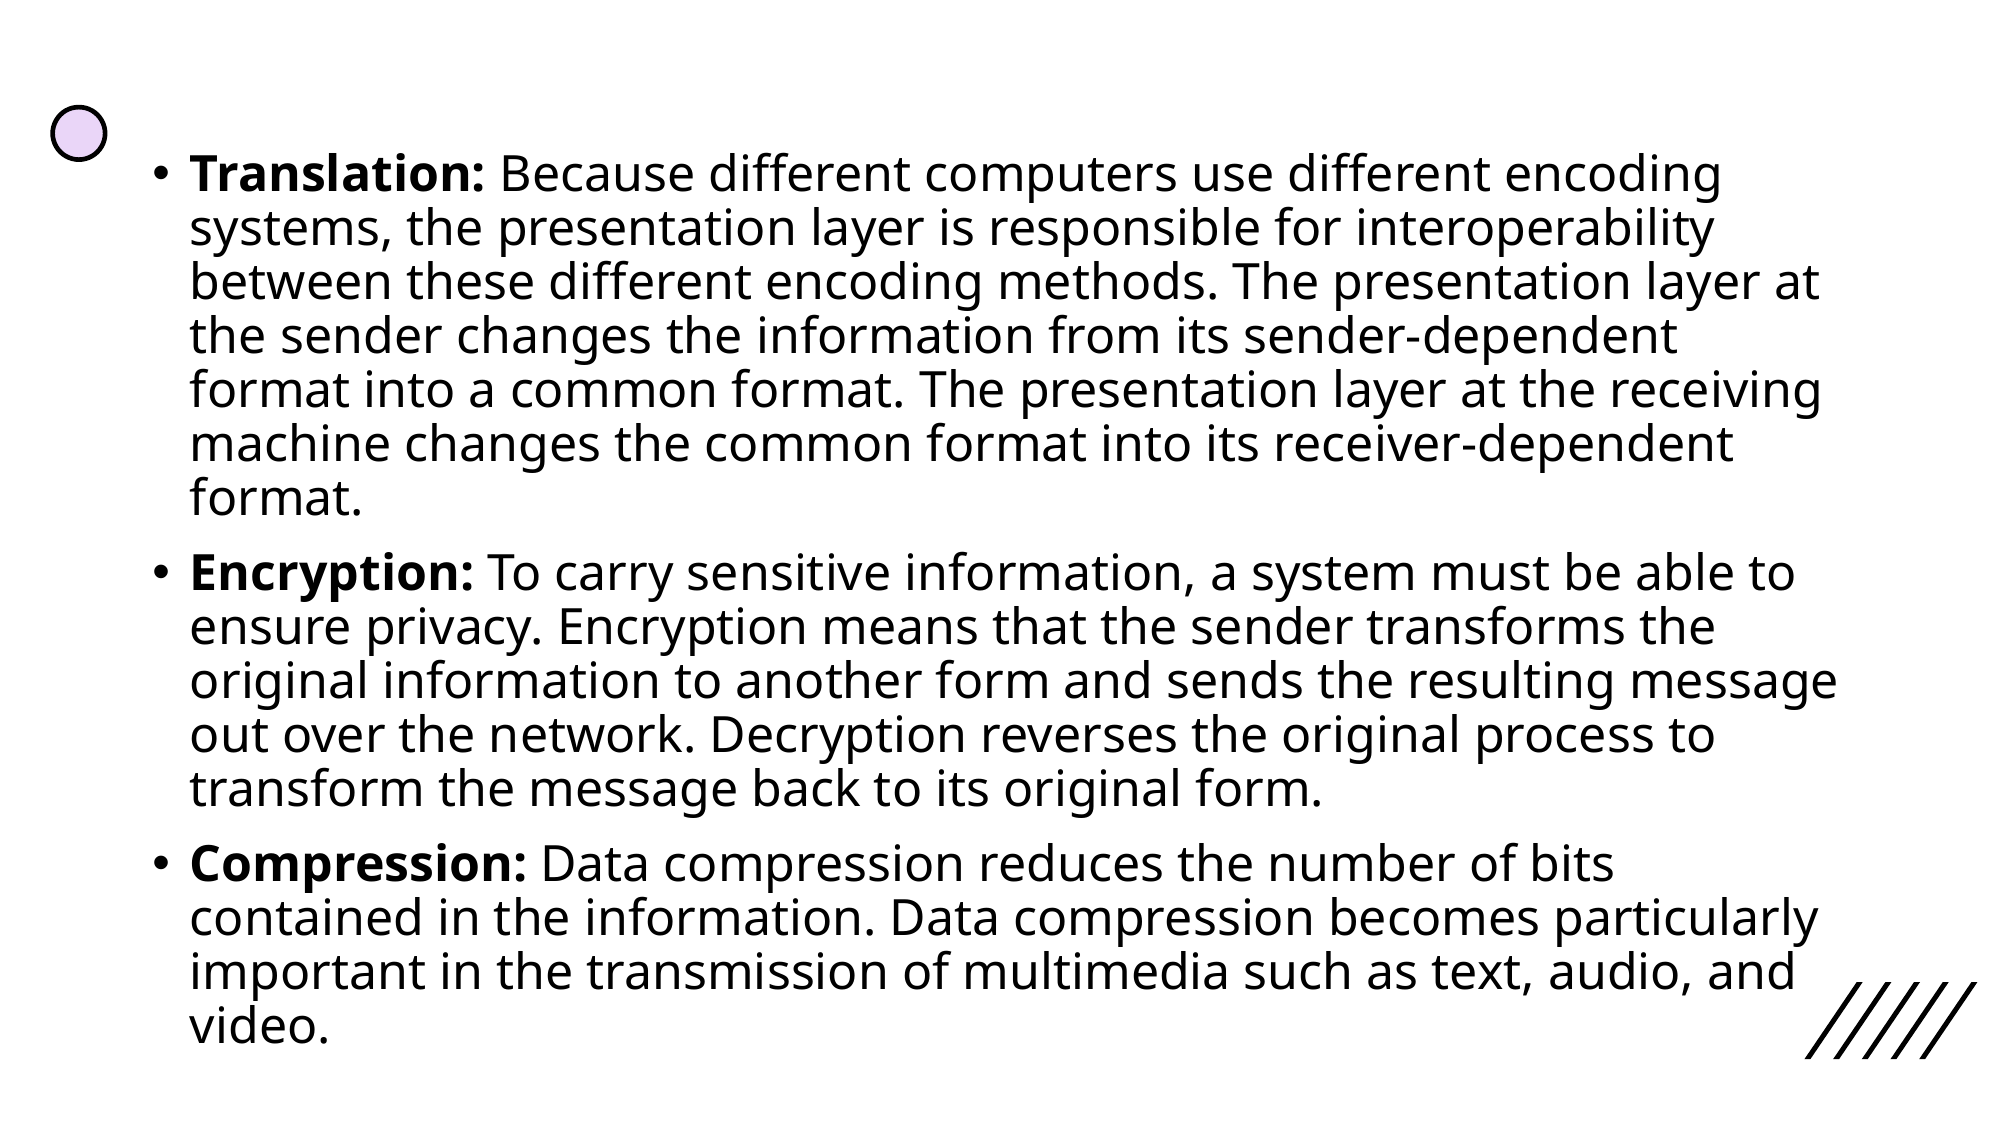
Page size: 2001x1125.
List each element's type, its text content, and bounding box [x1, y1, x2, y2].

list Translation: Because different computers use different encoding systems, the presentation layer is responsible for interoperability between these different encoding methods. The presentation layer at the sender changes the information from its sender-dependent format into a common format. The presentation layer at the receiving machine changes the common format into its receiver-dependent format. Encryption: To carry sensitive information, a system must be able to ensure privacy. Encryption means that the sender transforms the original information to another form and sends the resulting message out over the network. Decryption reverses the original process to transform the message back to its original form. Compression: Data compression reduces the number of bits contained in the information. Data compression becomes particularly important in the transmission of multimedia such as text, audio, and video. [137, 141, 1863, 1085]
